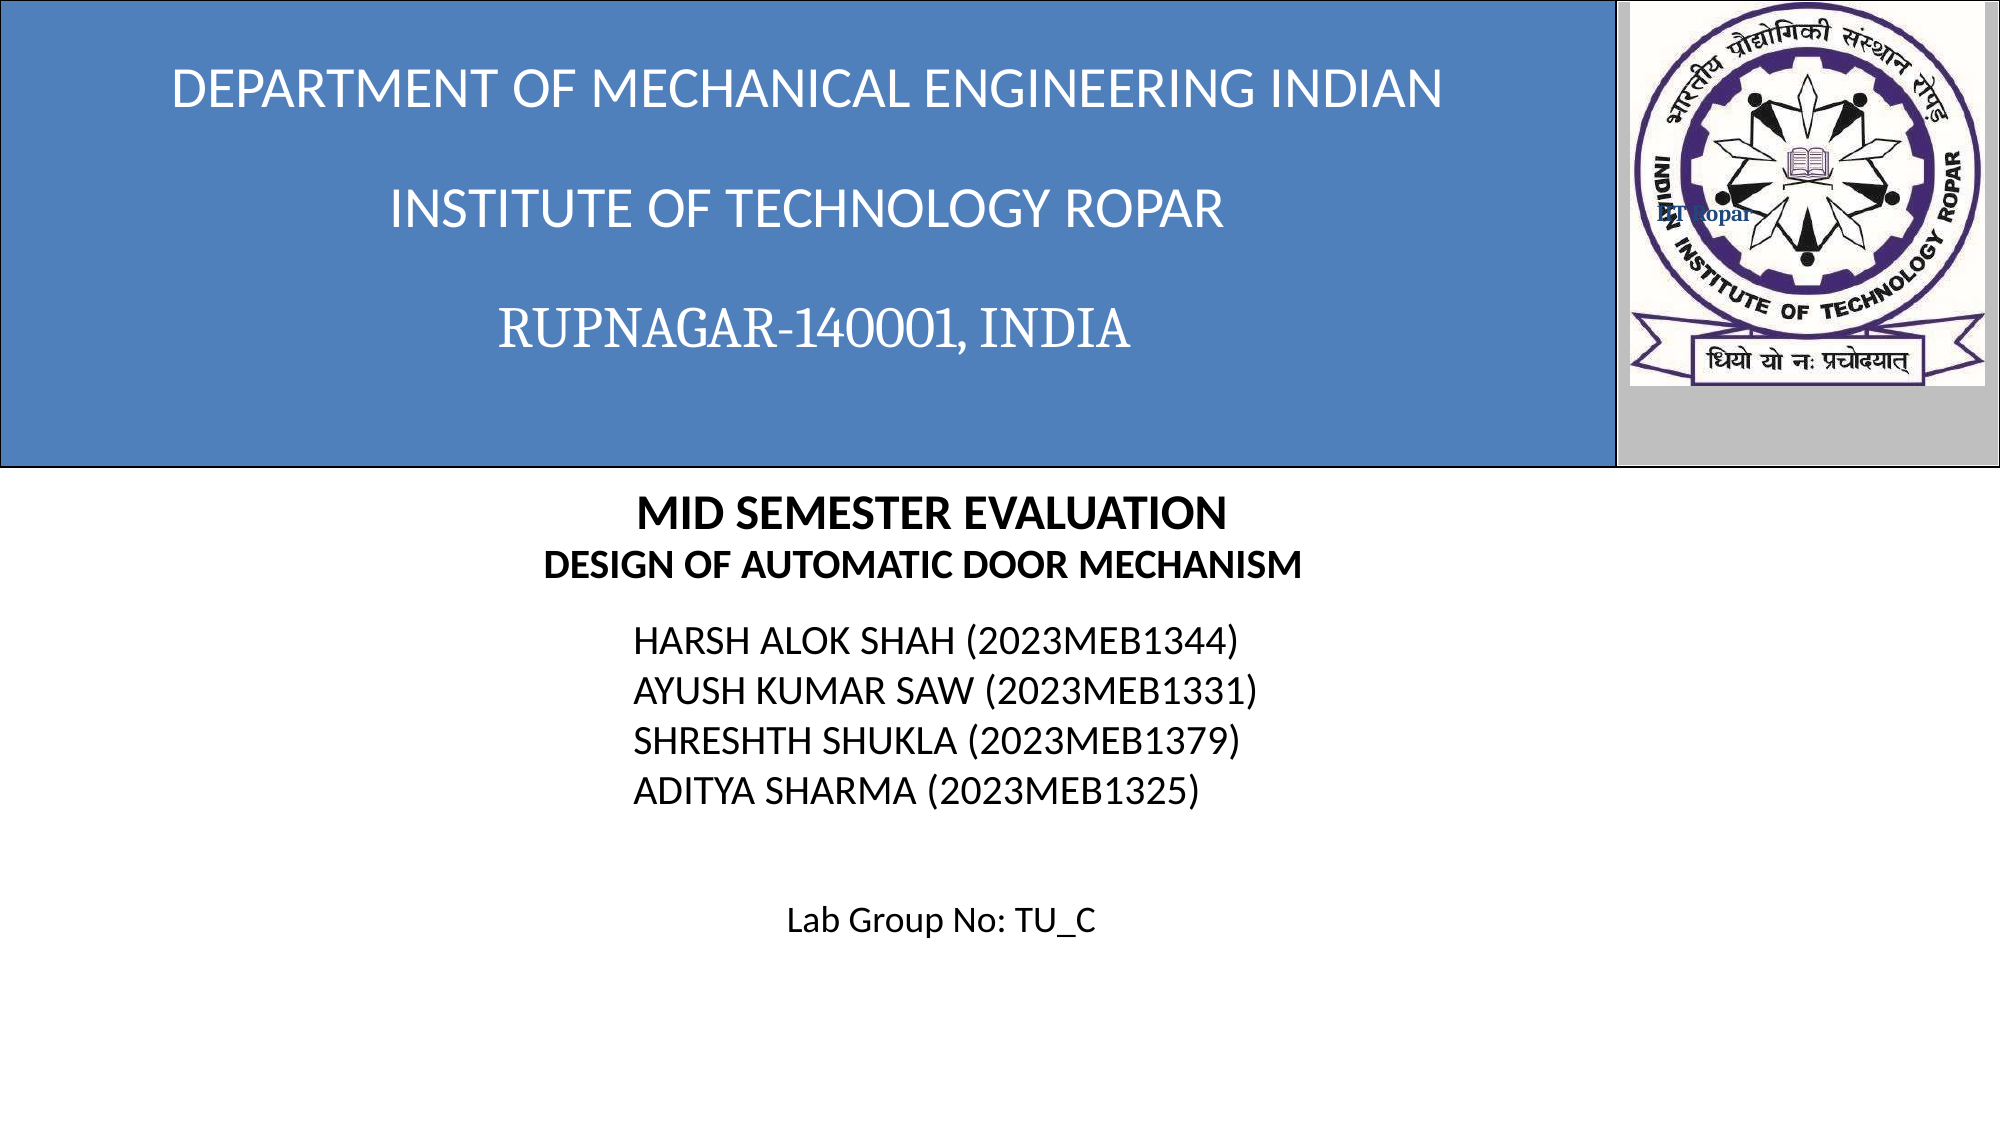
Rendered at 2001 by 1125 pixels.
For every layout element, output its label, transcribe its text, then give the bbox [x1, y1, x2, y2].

text_box HARSH ALOK SHAH (2023MEB1344) AYUSH KUMAR SAW (2023MEB1331) SHRESHTH SHUKLA (2023MEB1379) ADITYA SHARMA (2023MEB1325) [618, 605, 1310, 821]
text_box MID SEMESTER EVALUATION [621, 472, 1243, 529]
text_box Lab Group No: TU_C [772, 887, 1120, 948]
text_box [0, 0, 2000, 467]
text_box DESIGN OF AUTOMATIC DOOR MECHANISM [528, 529, 1364, 595]
